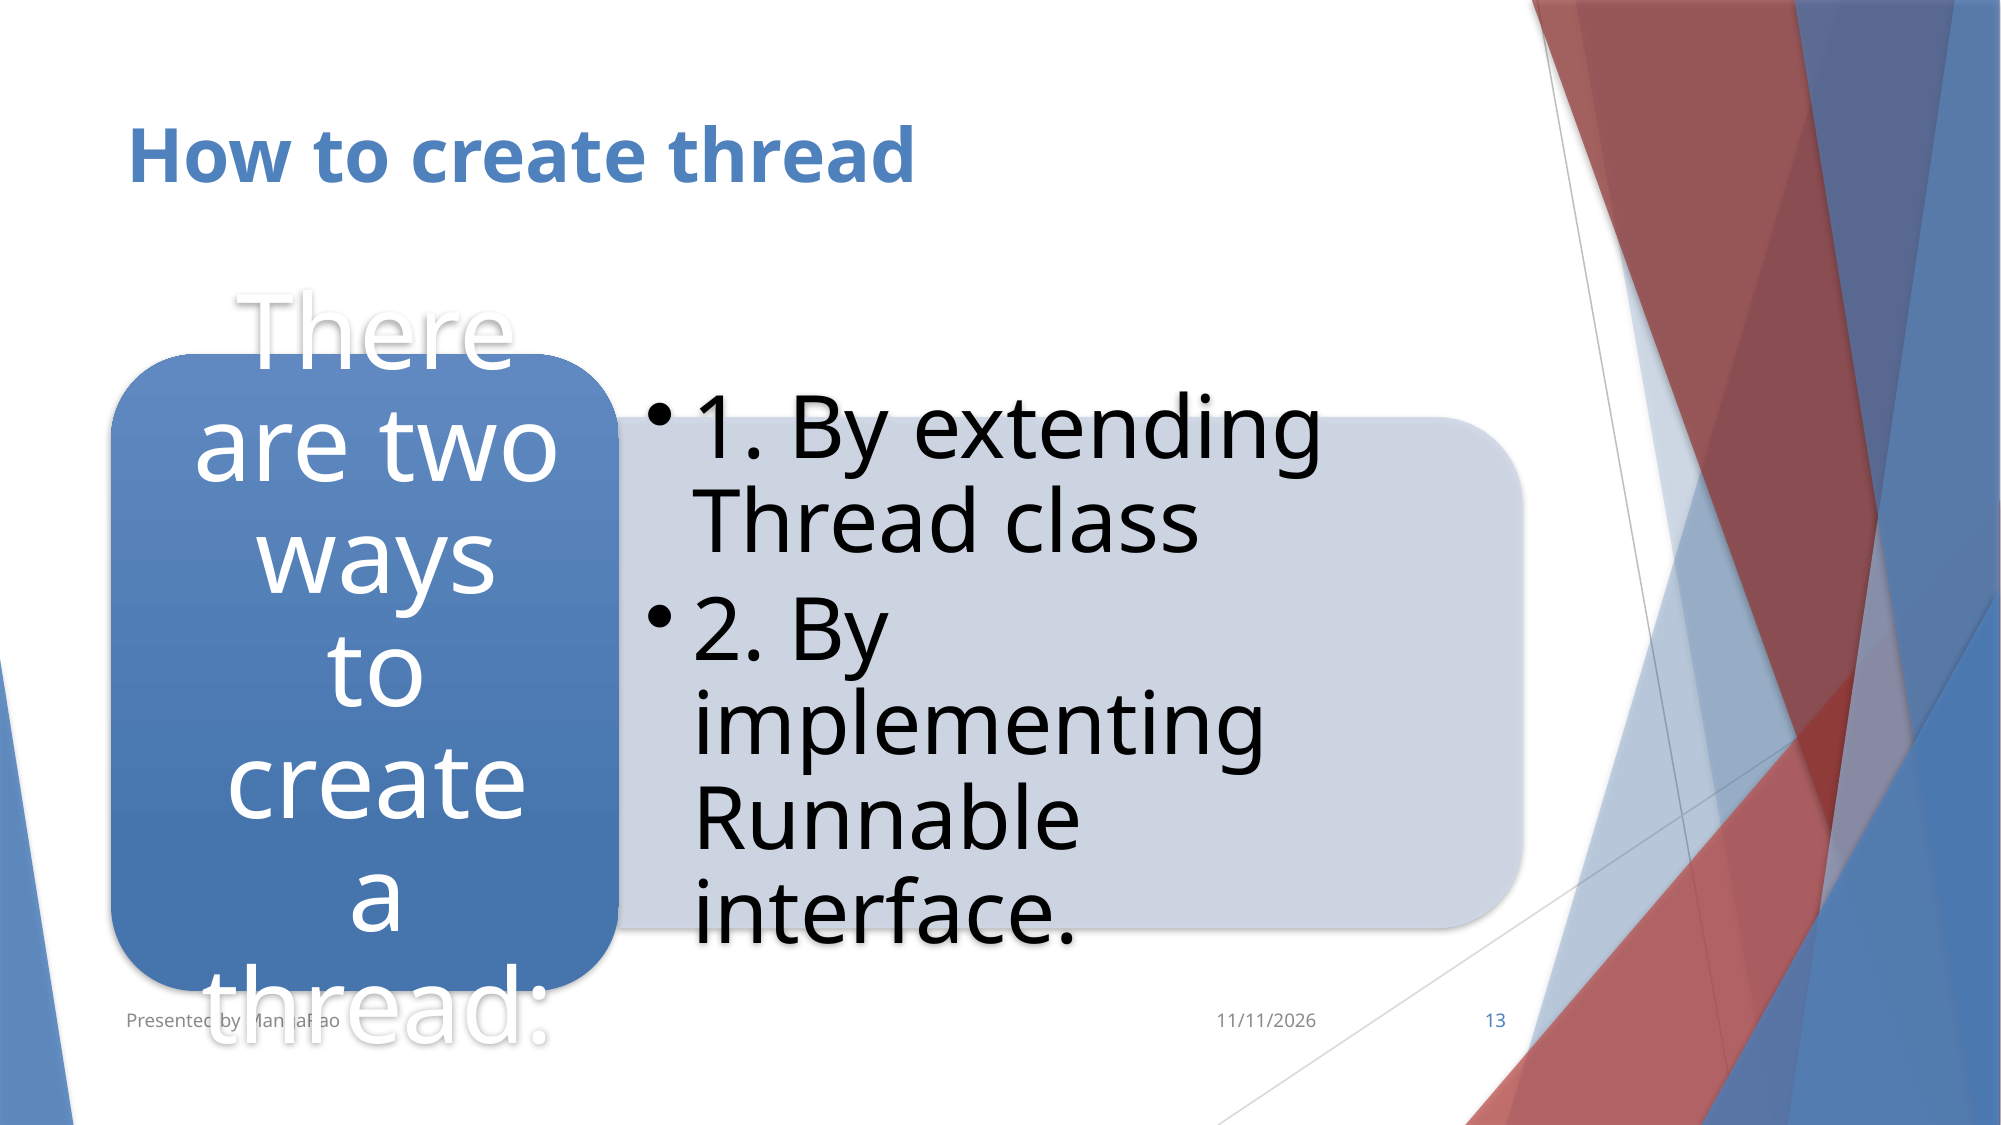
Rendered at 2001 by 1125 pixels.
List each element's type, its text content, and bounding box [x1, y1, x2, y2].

slide_number 13 [1409, 999, 1522, 1051]
footer Presented by MangaRao [111, 1000, 1145, 1051]
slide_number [1181, 1000, 1332, 1051]
title How to create thread [111, 99, 1522, 317]
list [110, 353, 1522, 992]
